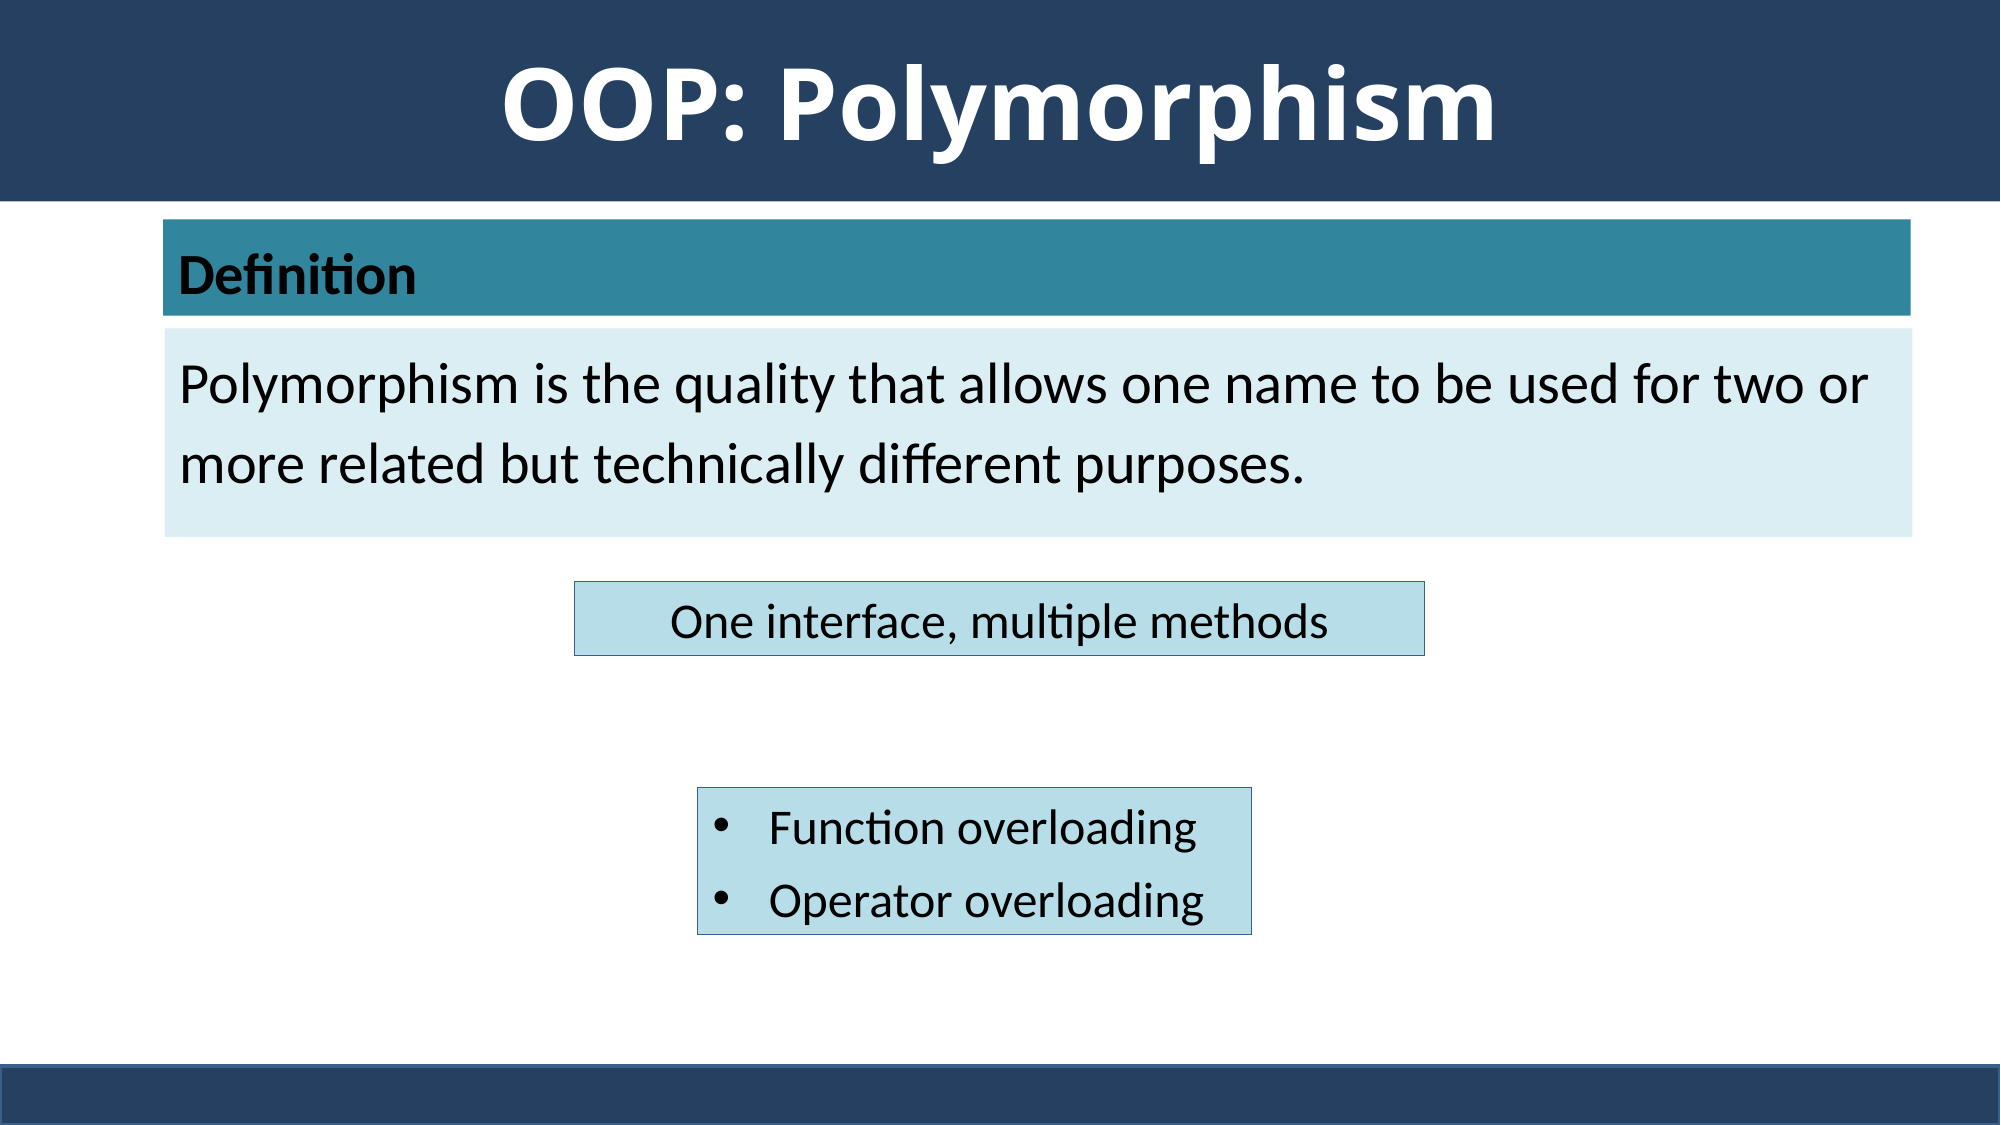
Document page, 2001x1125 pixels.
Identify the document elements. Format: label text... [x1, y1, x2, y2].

text_box Function overloading Operator overloading [697, 787, 1252, 935]
text_box [0, 1064, 2000, 1125]
text_box Definition [163, 219, 1911, 316]
text_box One interface, multiple methods [574, 581, 1425, 656]
title OOP: Polymorphism [0, 0, 2000, 202]
text_box Polymorphism is the quality that allows one name to be used for two or more related but technically different purposes. [164, 328, 1913, 537]
